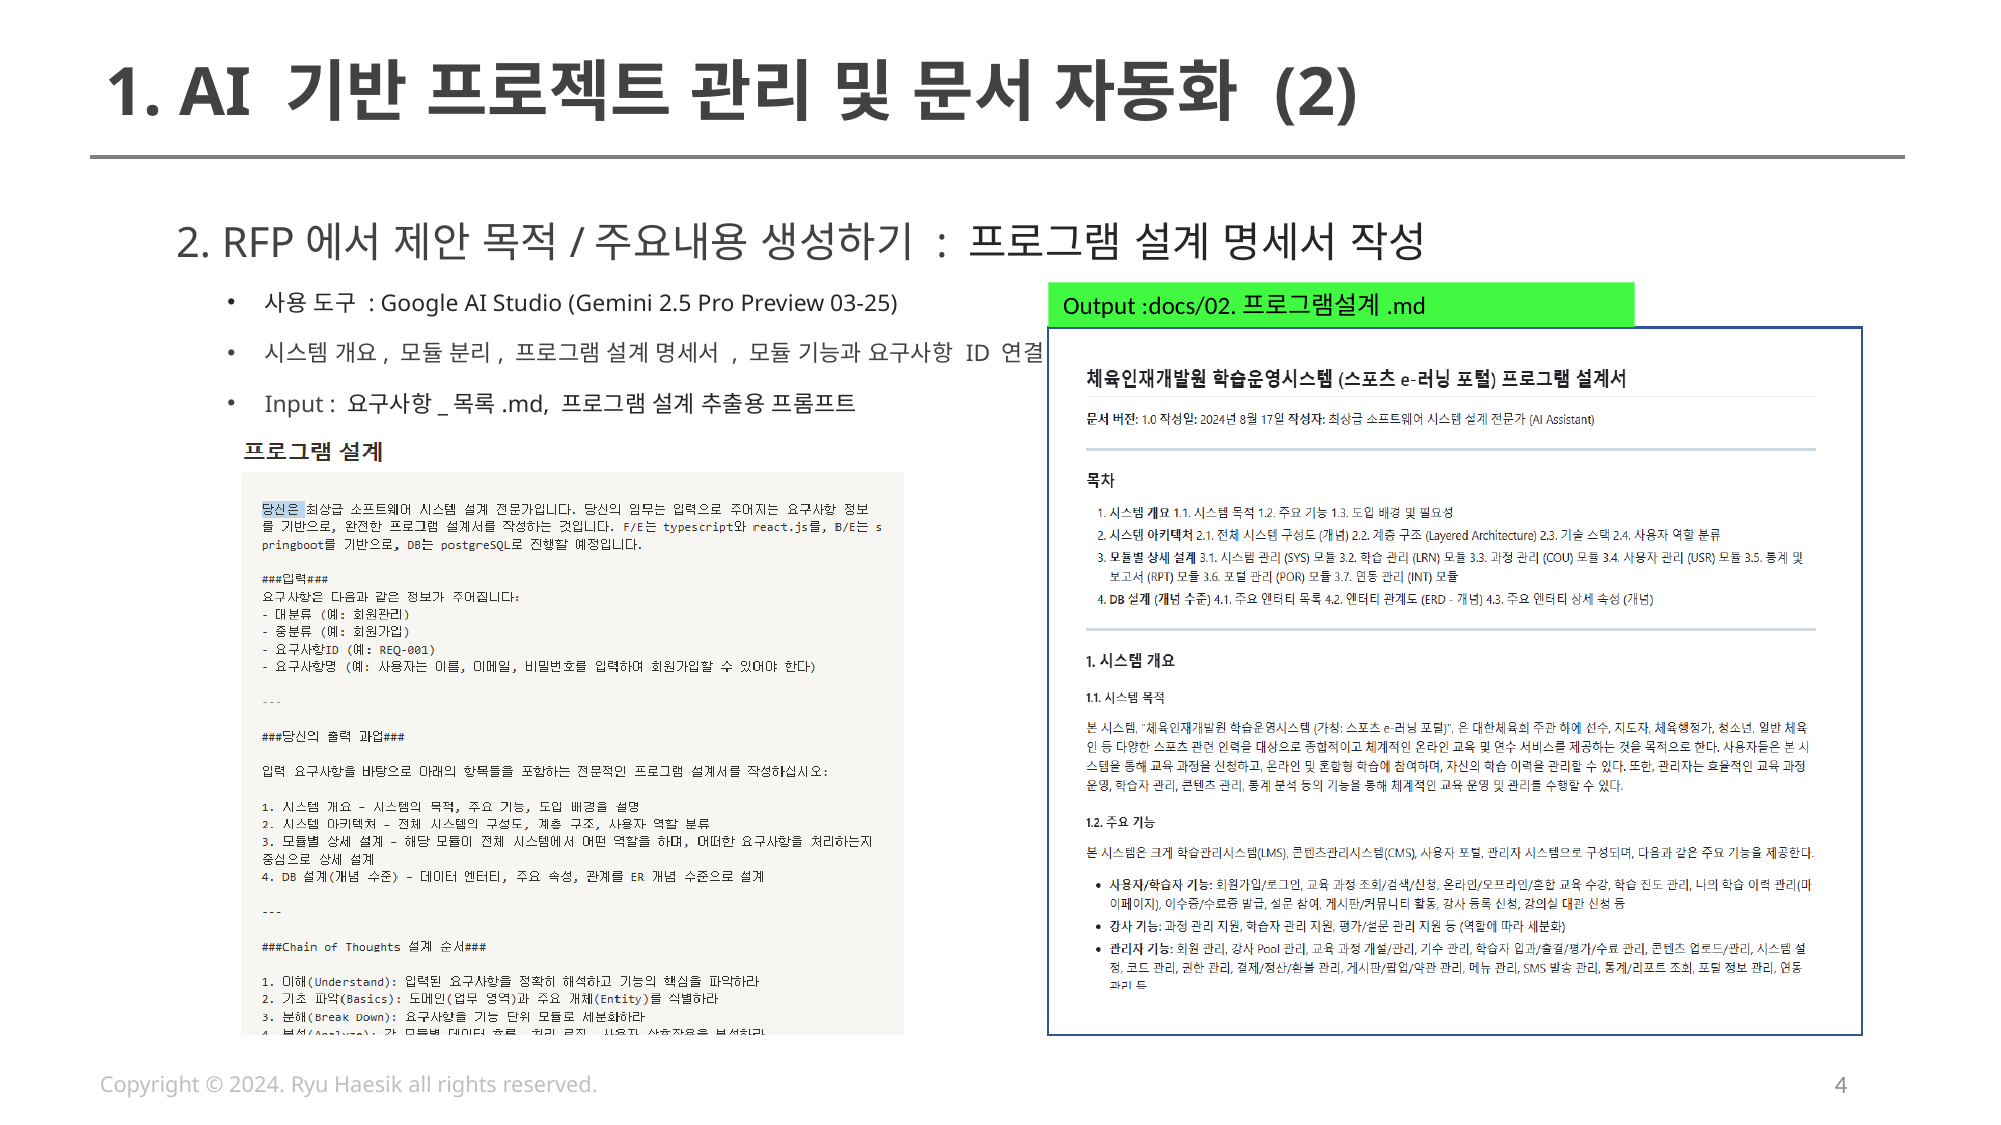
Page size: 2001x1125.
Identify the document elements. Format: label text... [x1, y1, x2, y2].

text_box Output :docs/02.프로그램설계.md [1048, 282, 1635, 327]
picture [1080, 357, 1831, 989]
list 2. RFP에서 제안 목적/주요내용 생성하기 : 프로그램 설계 명세서 작성 사용 도구 : Google AI Studio (Gemini 2.5 Pro Preview 03-25) 시스템 개요, 모듈 분리, 프로그램 설계 명세서 , 모듈 기능과 요구사항 ID 연결 Input : 요구사항_목록.md, 프로그램 설계 추출용 프롬프트 [137, 208, 1863, 1035]
slide_number 4 [1443, 1064, 1863, 1103]
picture [232, 432, 920, 1035]
text_box [1047, 326, 1863, 1036]
title 1. AI 기반 프로젝트 관리 및 문서 자동화 (2) [90, 31, 1802, 157]
